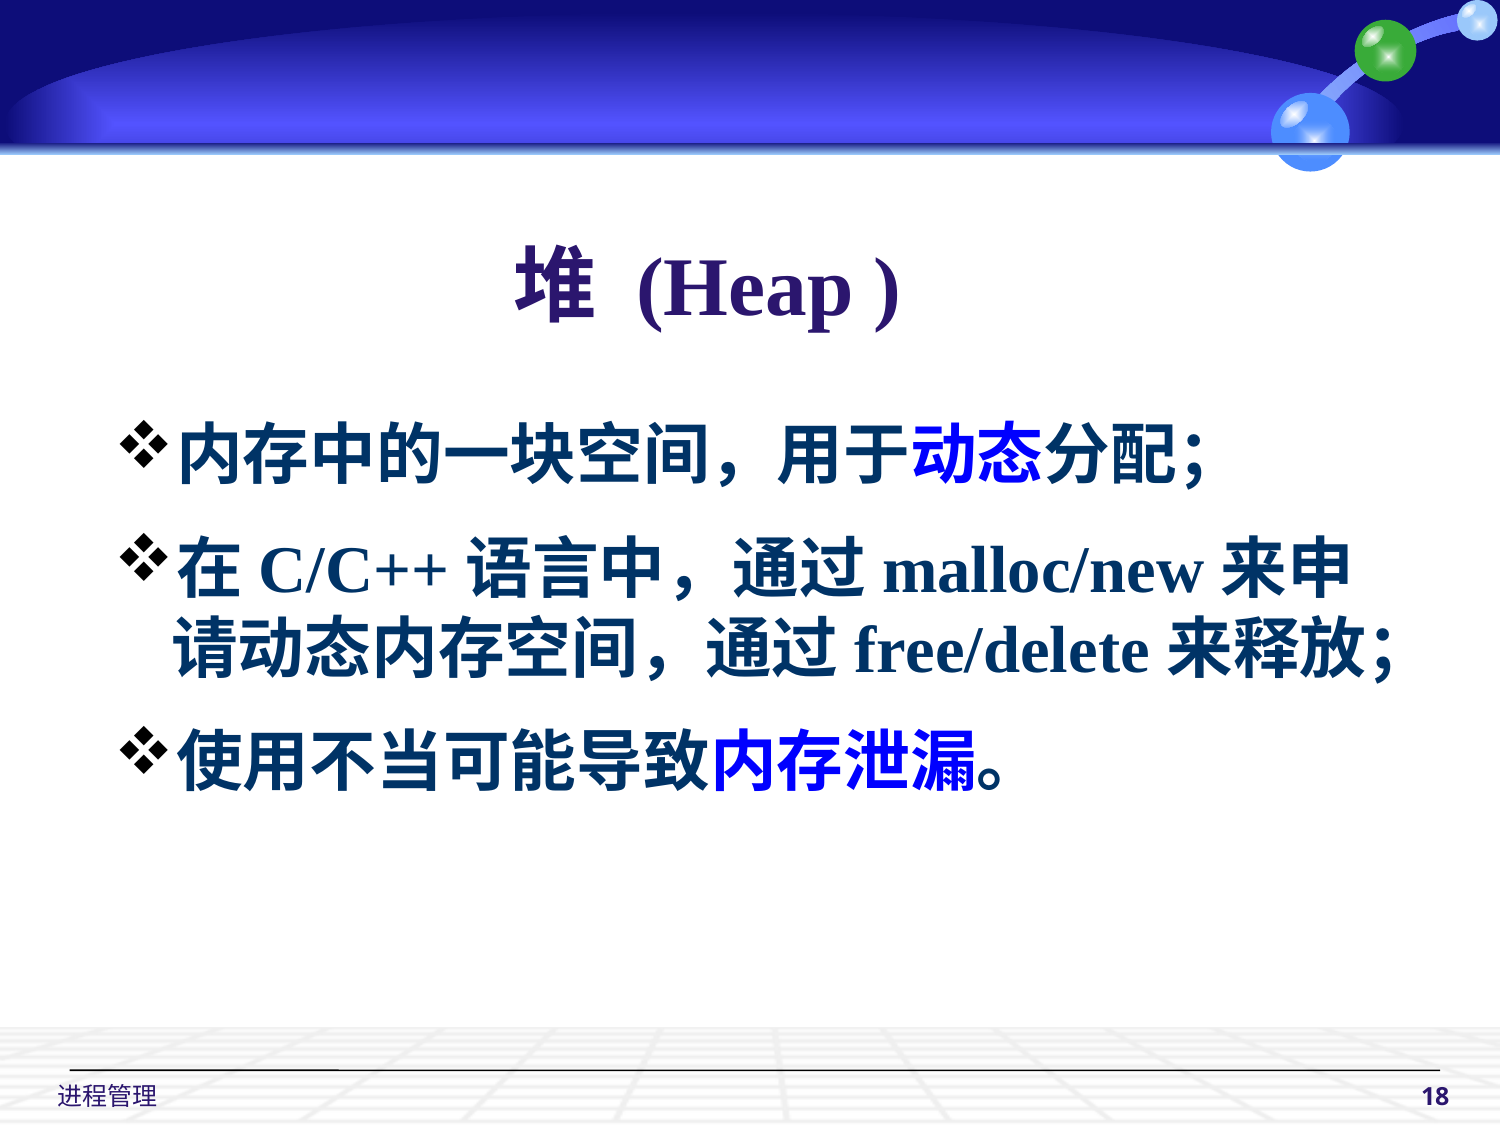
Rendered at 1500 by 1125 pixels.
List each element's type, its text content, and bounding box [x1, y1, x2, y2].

footer 18 [989, 1072, 1465, 1124]
text_box 内存中的一块空间，用于动态分配； 在C/C++语言中，通过malloc/new来申请动态内存空间，通过free/delete来释放； 使用不当可能导致内存泄漏。 [100, 404, 1413, 893]
text_box 堆 (Heap ) [348, 207, 1068, 358]
slide_number 进程管理 [20, 1072, 434, 1124]
picture [0, 1028, 1500, 1125]
